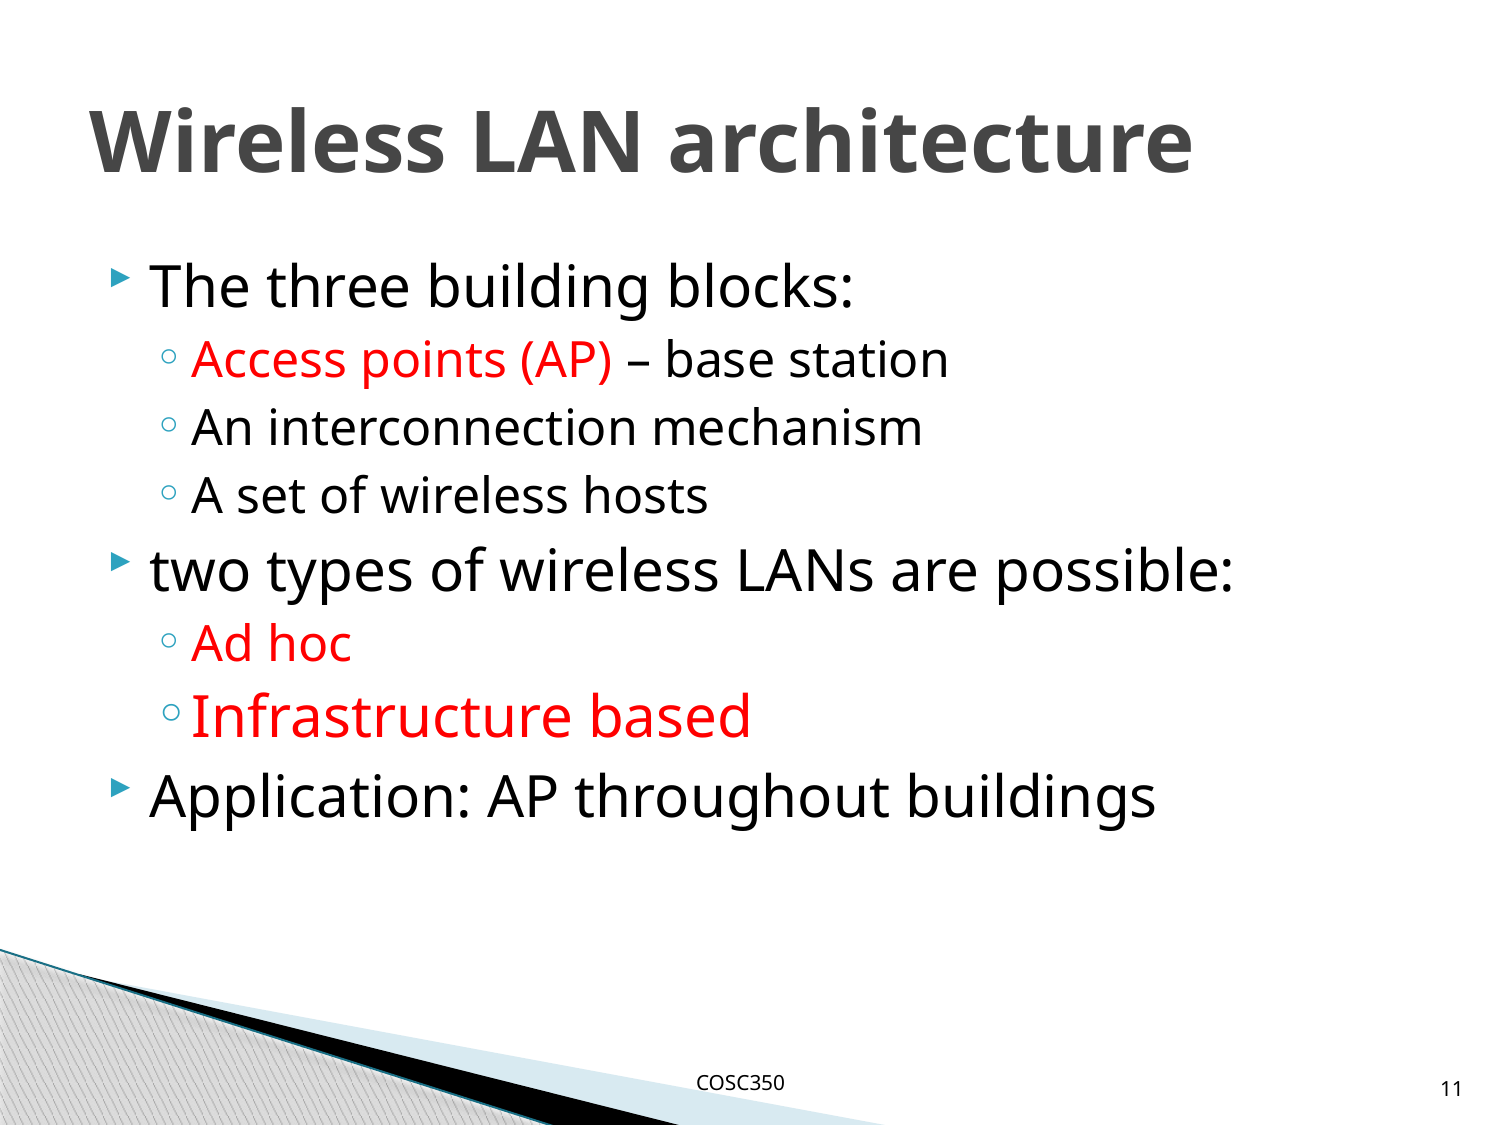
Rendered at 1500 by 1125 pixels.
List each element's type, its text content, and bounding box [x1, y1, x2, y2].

slide_number 11 [1418, 1051, 1479, 1112]
list The three building blocks: Access points (AP) – base station An interconnection mechanism A set of wireless hosts two types of wireless LANs are possible: Ad hoc Infrastructure based Application: AP throughout buildings [75, 243, 1425, 986]
title Wireless LAN architecture [75, 45, 1425, 233]
